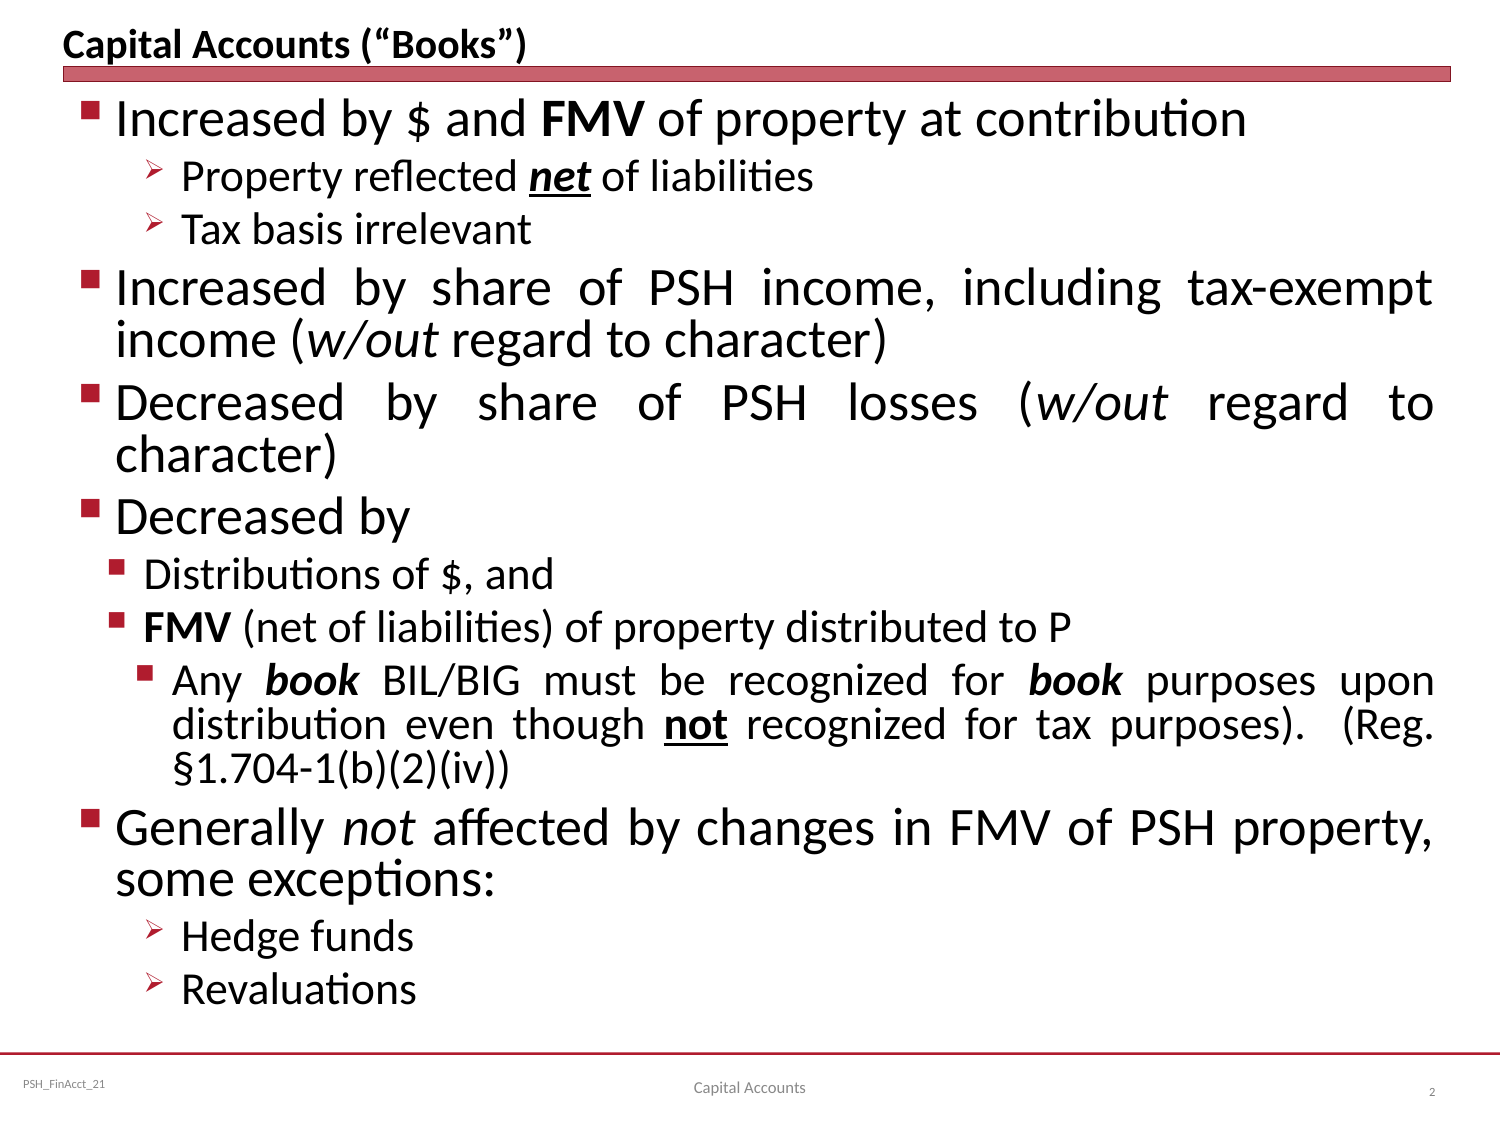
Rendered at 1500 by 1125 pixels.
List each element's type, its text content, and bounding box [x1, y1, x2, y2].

title Capital Accounts (“Books”) [62, 6, 1451, 67]
list Increased by $ and FMV of property at contribution Property reflected net of liabilities Tax basis irrelevant Increased by share of PSH income, including tax-exempt income (w/out regard to character) Decreased by share of PSH losses (w/out regard to character) Decreased by Distributions of $, and FMV (net of liabilities) of property distributed to P Any book BIL/BIG must be recognized for book purposes upon distribution even though not recognized for tax purposes). (Reg. §1.704-1(b)(2)(iv)) Generally not affected by changes in FMV of PSH property, some exceptions: Hedge funds Revaluations [63, 87, 1451, 1041]
slide_number 2 [1375, 1061, 1451, 1122]
footer Capital Accounts [512, 1056, 988, 1117]
